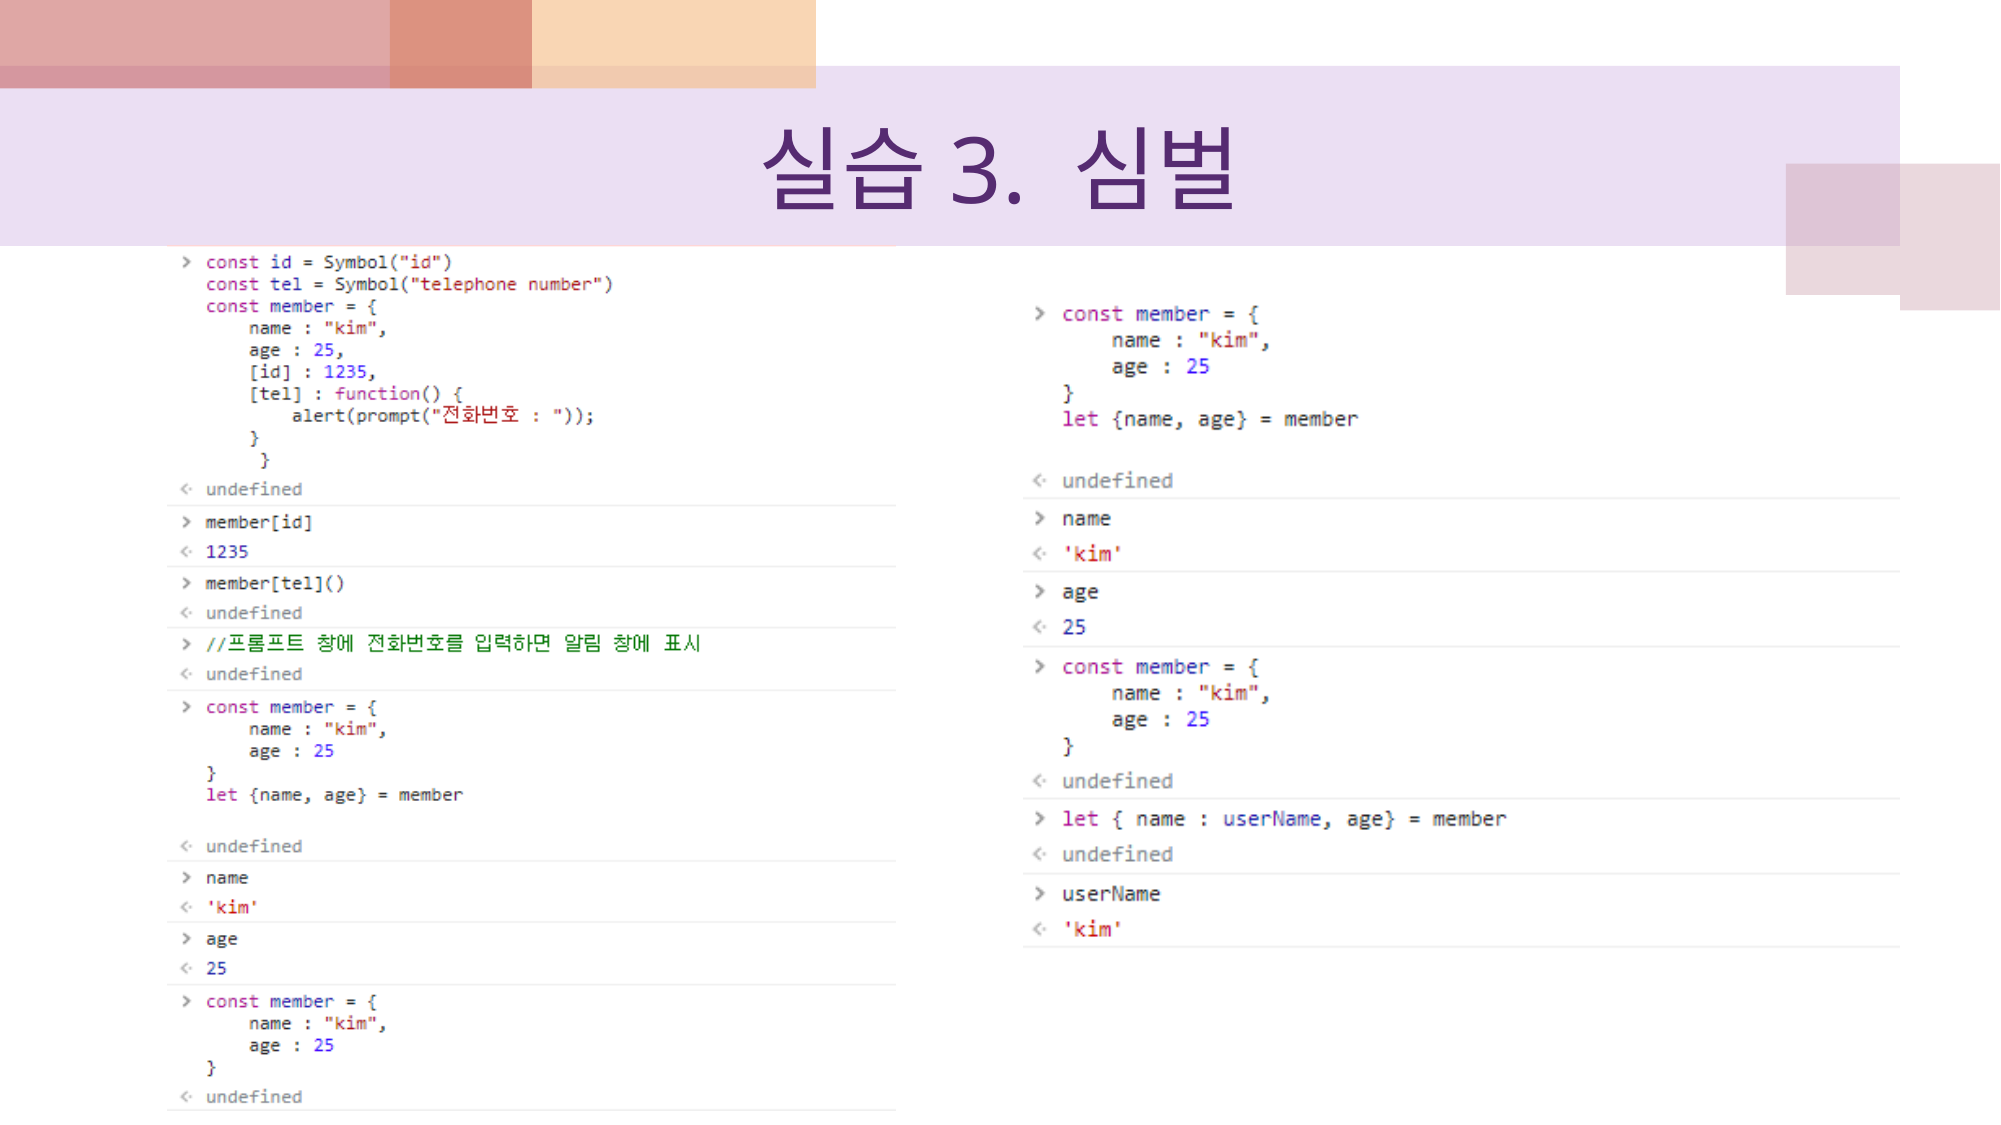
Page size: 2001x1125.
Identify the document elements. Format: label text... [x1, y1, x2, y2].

picture [1023, 295, 1901, 952]
title 실습3. 심벌 [99, 88, 1900, 246]
picture [166, 245, 896, 1111]
